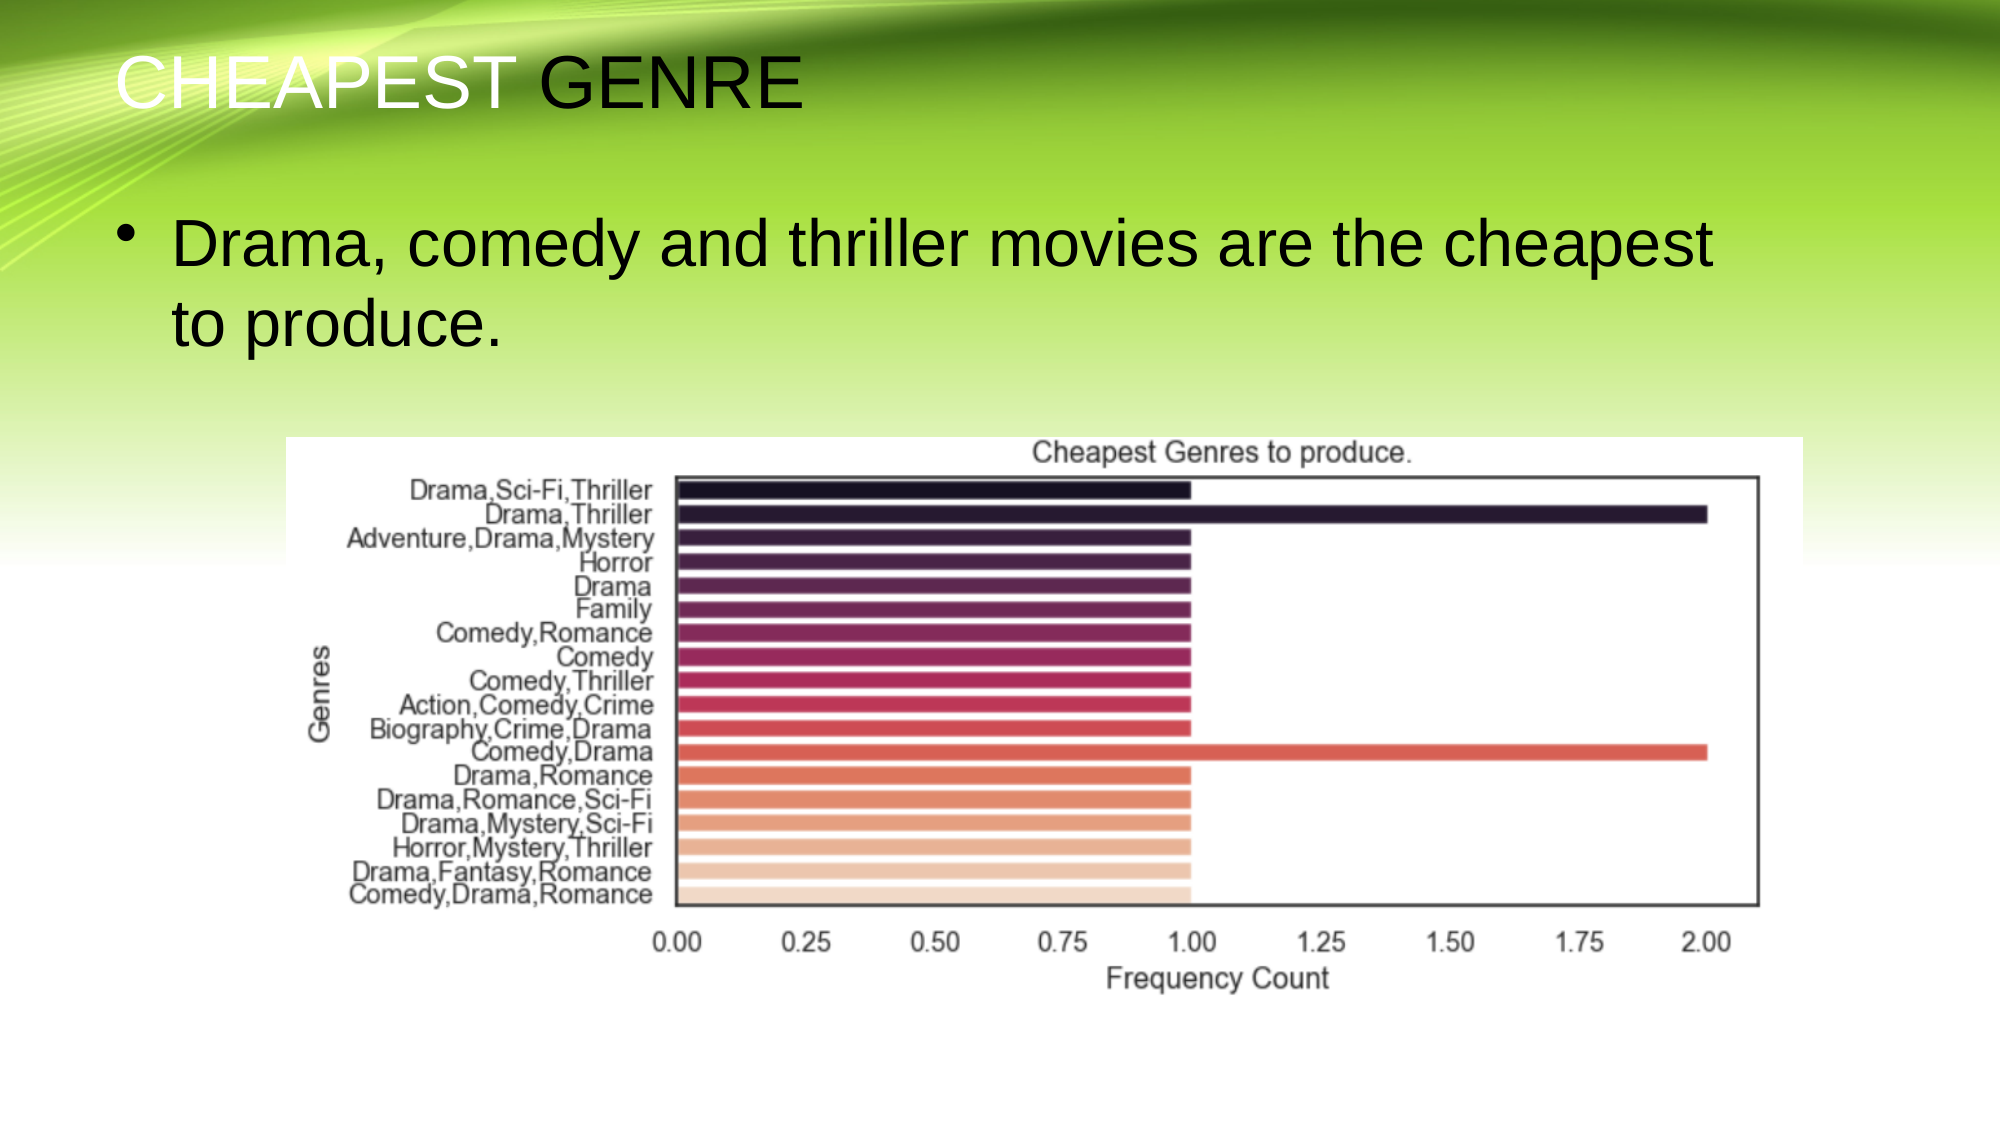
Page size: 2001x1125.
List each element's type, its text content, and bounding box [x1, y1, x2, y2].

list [286, 437, 1803, 1006]
title CHEAPEST GENRE [99, 30, 1901, 127]
picture [0, 0, 2000, 1125]
list Drama, comedy and thriller movies are the cheapest to produce. [99, 192, 1778, 517]
